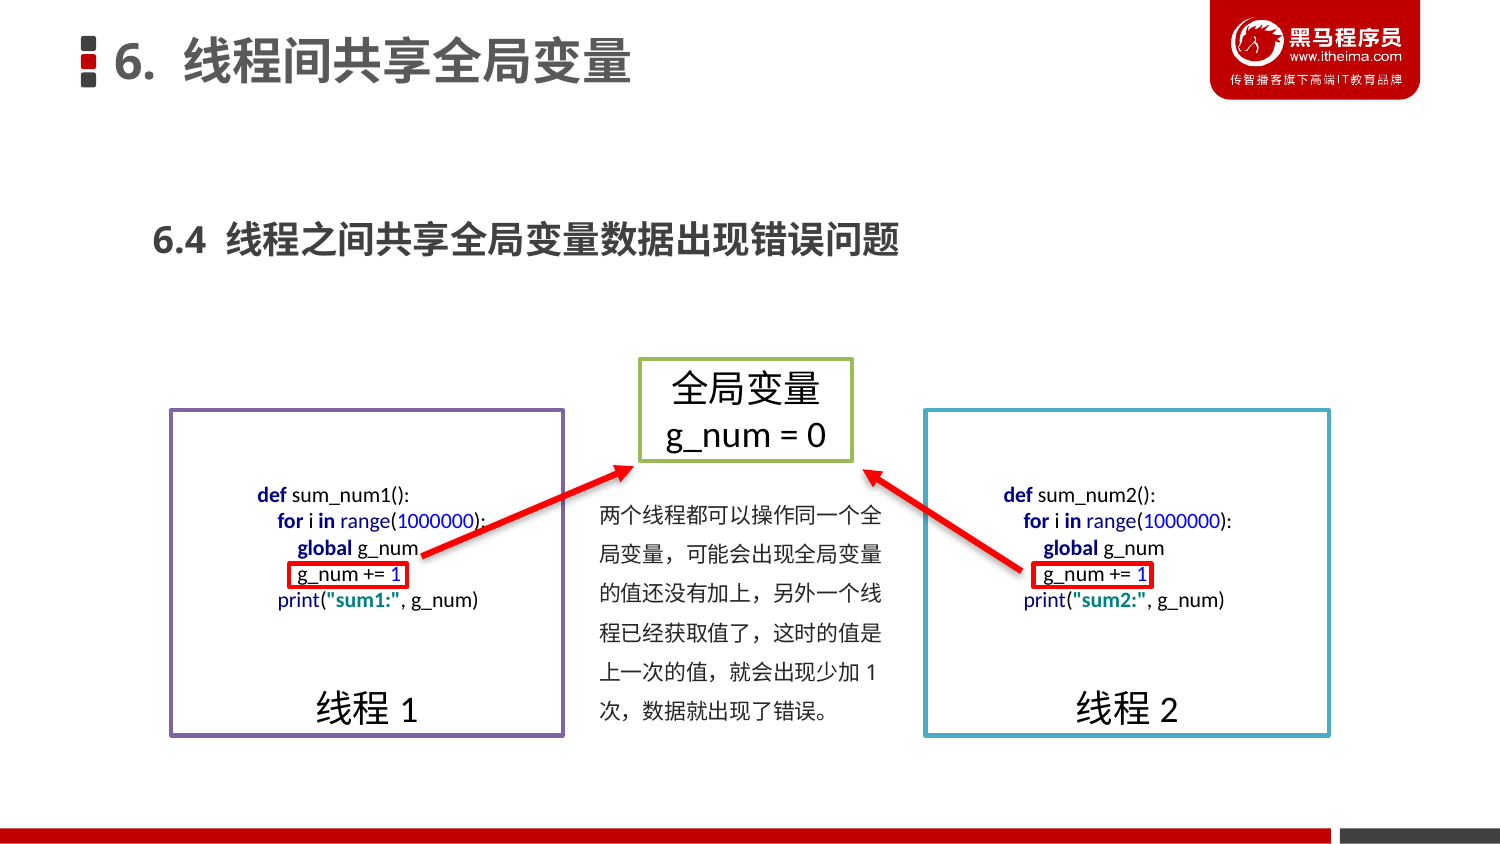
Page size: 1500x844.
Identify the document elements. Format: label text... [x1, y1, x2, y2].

text_box 6. 线程间共享全局变量 [103, 0, 987, 130]
text_box def sum_num1(): for i in range(1000000): global g_num g_num += 1 print("sum1:", g_num) [242, 473, 502, 620]
text_box def sum_num2(): for i in range(1000000): global g_num g_num += 1 print("sum2:", g_num) [988, 473, 1248, 620]
text_box 两个线程都可以操作同一个全局变量，可能会出现全局变量的值还没有加上，另外一个线程已经获取值了，这时的值是上一次的值，就会出现少加1次，数据就出现了错误。 [584, 480, 902, 732]
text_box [862, 468, 1022, 572]
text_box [421, 466, 635, 557]
text_box 线程2 [923, 408, 1331, 738]
text_box 全局变量 g_num = 0 [638, 357, 854, 463]
text_box [1031, 561, 1154, 589]
text_box [287, 561, 409, 589]
picture [1212, 8, 1421, 94]
text_box 6.4 线程之间共享全局变量数据出现错误问题 [138, 185, 951, 268]
text_box 线程1 [169, 408, 565, 738]
